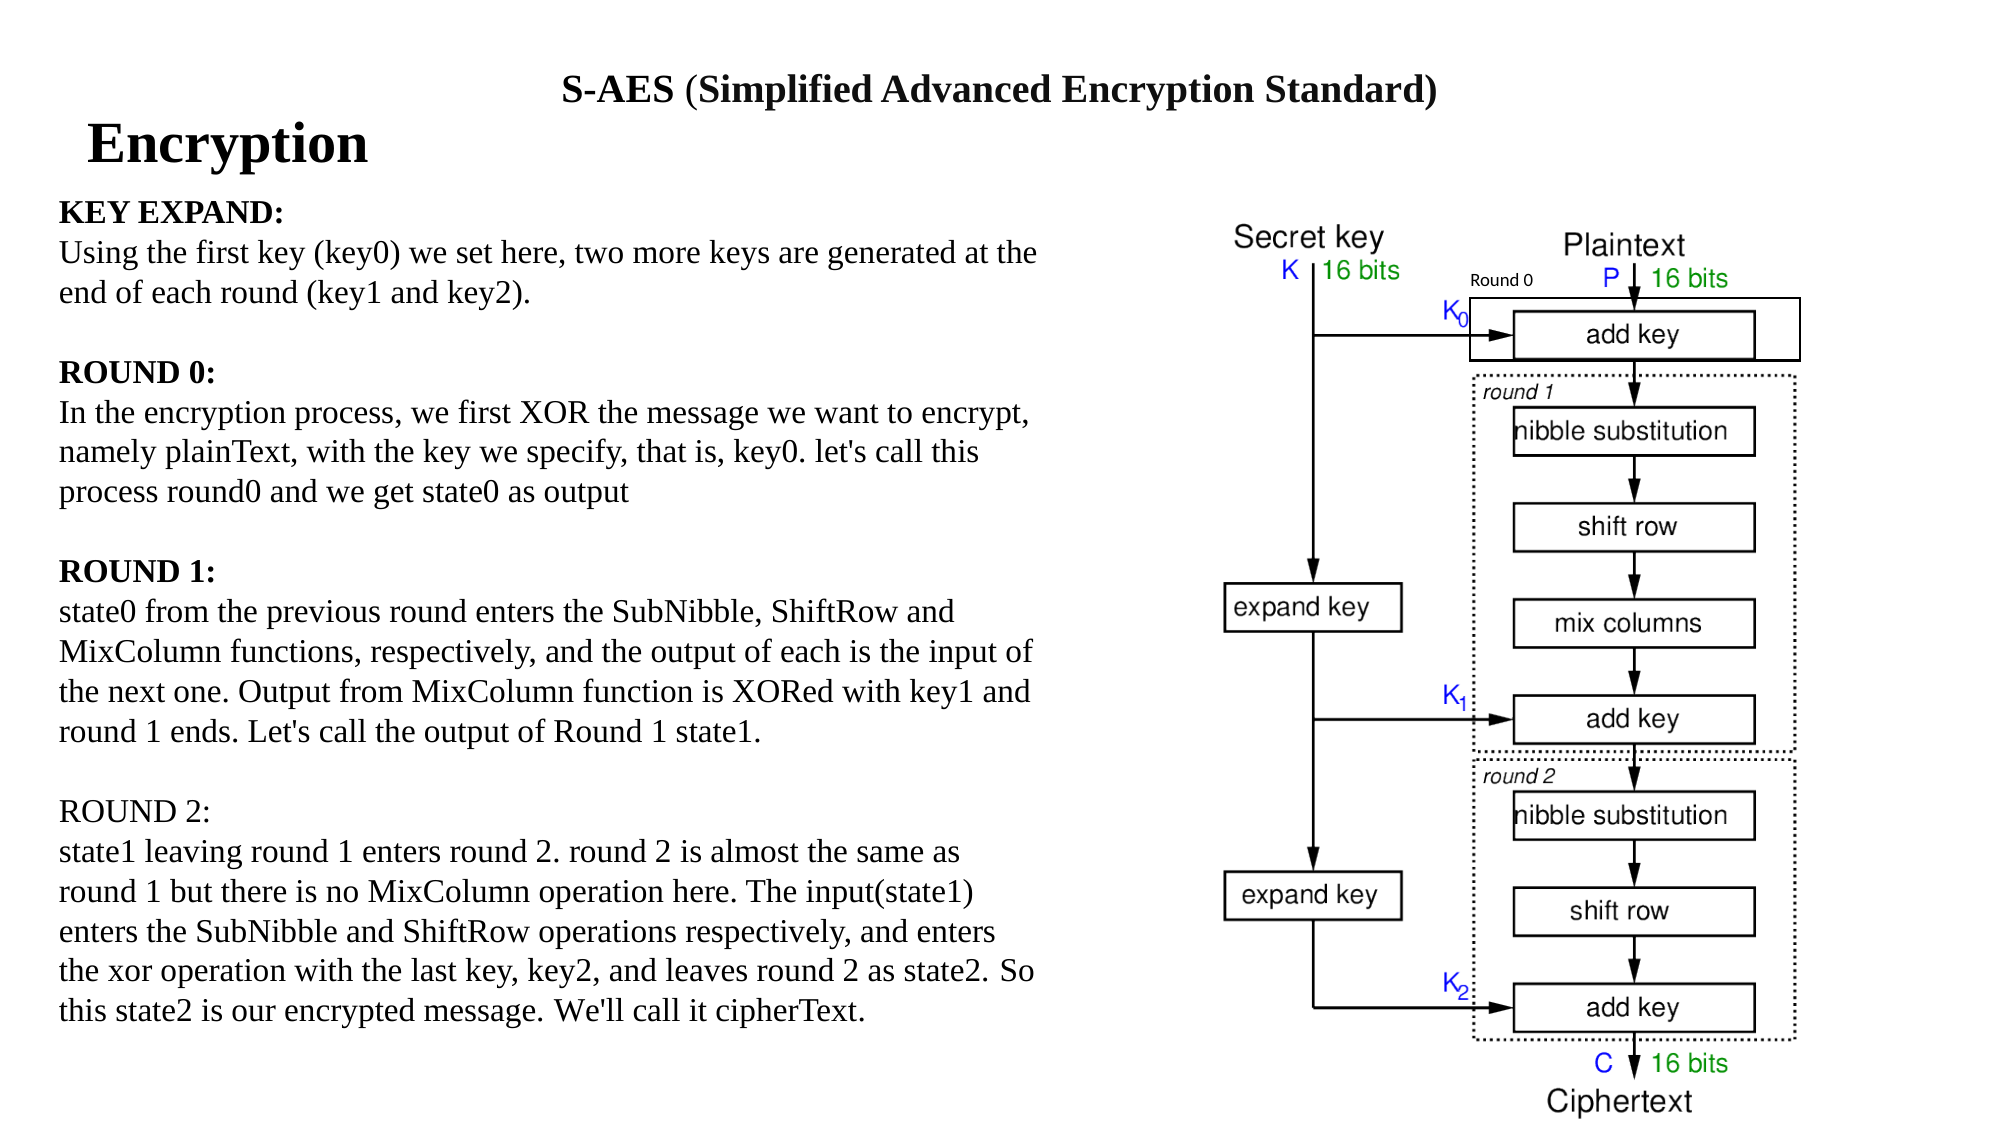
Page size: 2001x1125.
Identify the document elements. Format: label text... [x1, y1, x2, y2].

title S-AES (Simplified Advanced Encryption Standard) [137, 59, 1863, 173]
picture [1221, 216, 1801, 1125]
text_box KEY EXPAND: Using the first key (key0) we set here, two more keys are generated at the end of each round (key1 and key2). ROUND 0: In the encryption process, we first XOR the message we want to encrypt, namely plainText, with the key we specify, that is, key0. let's call this process round0 and we get state0 as output ROUND 1: state0 from the previous round enters the SubNibble, ShiftRow and MixColumn functions, respectively, and the output of each is the input of the next one. Output from MixColumn function is XORed with key1 and round 1 ends. Let's call the output of Round 1 state1. ROUND 2: state1 leaving round 1 enters round 2. round 2 is almost the same as round 1 but there is no MixColumn operation here. The input(state1) enters the SubNibble and ShiftRow operations respectively, and enters the xor operation with the last key, key2, and leaves round 2 as state2. So this state2 is our encrypted message. We'll call it cipherText. [44, 182, 1057, 1081]
text_box Encryption [72, 97, 763, 182]
